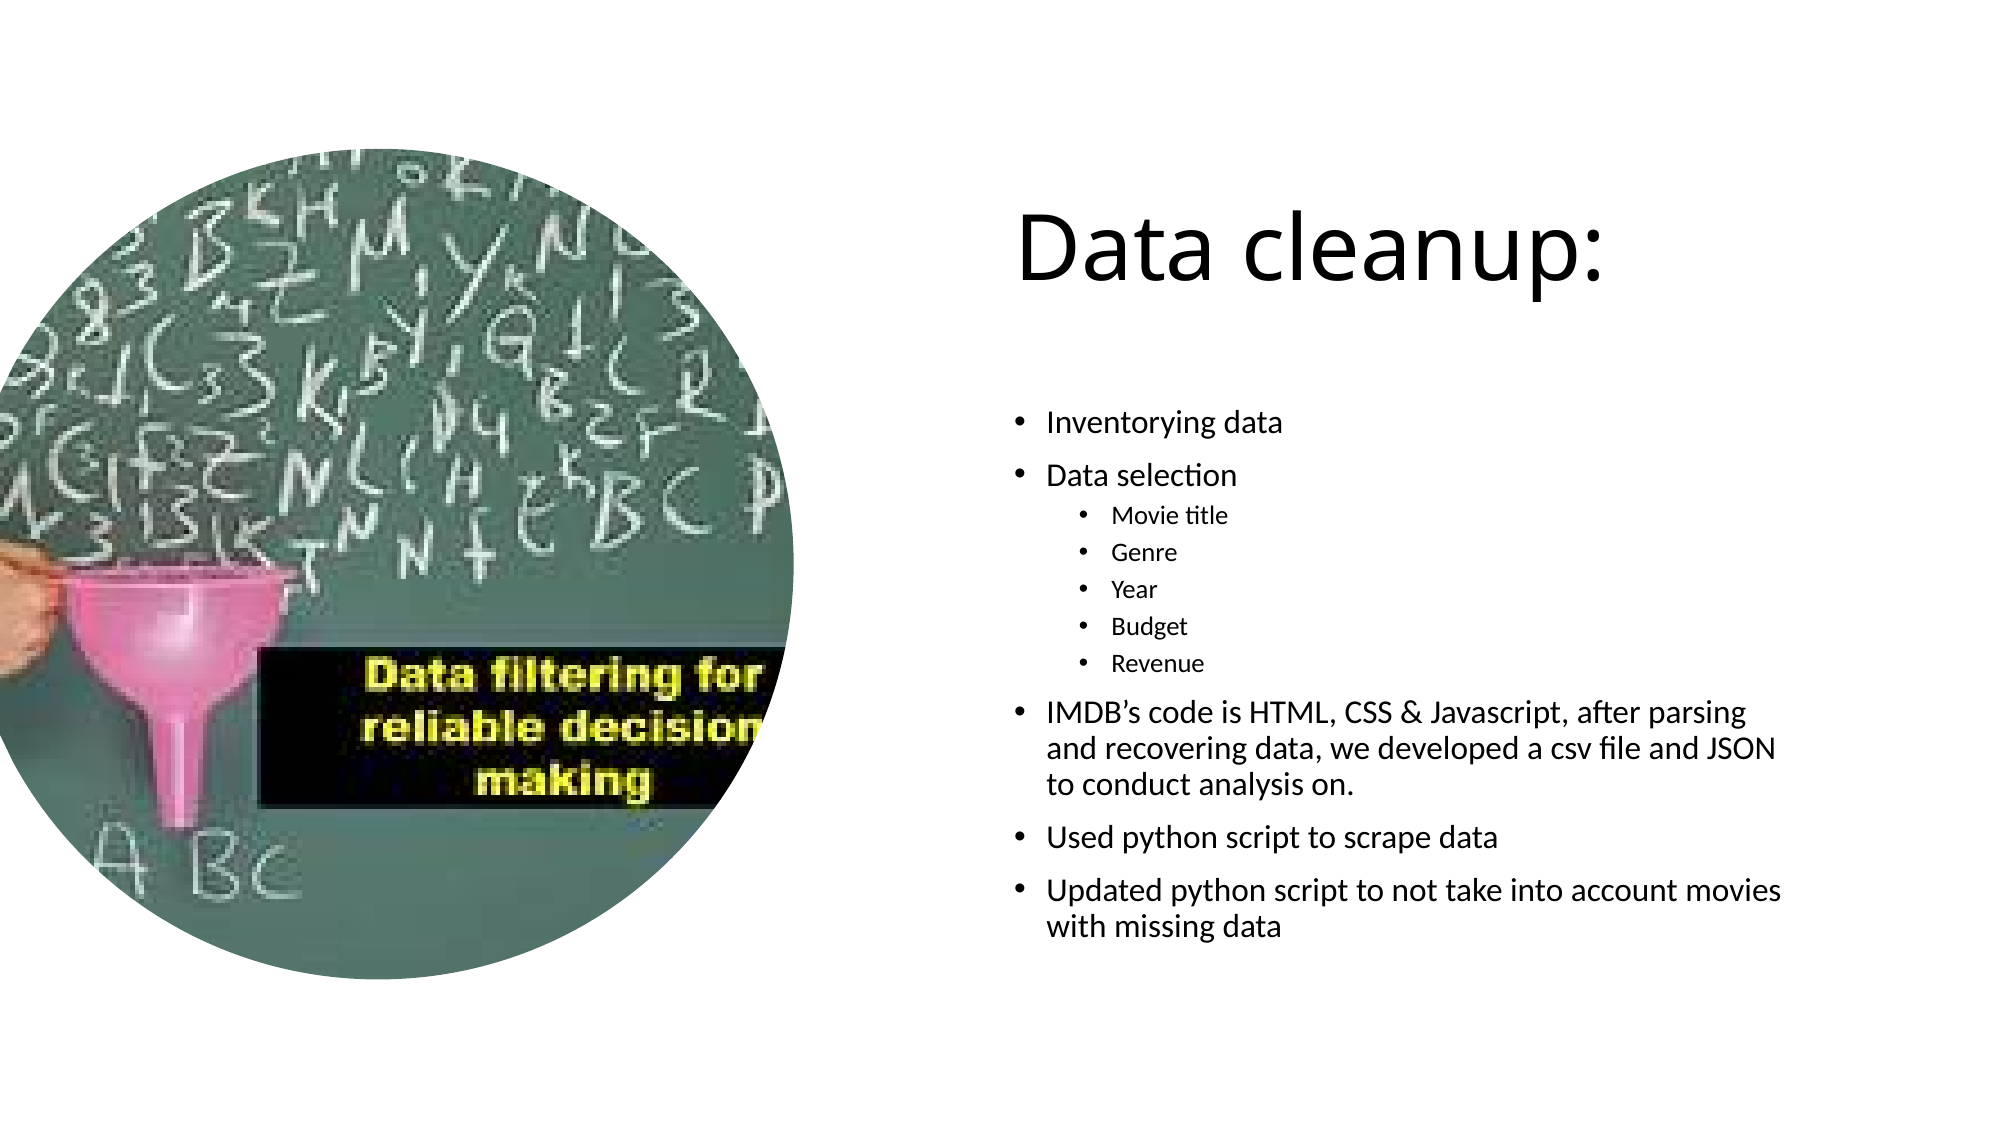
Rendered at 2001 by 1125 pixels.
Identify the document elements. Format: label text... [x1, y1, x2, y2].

title Data cleanup: [999, 131, 1817, 371]
list Inventorying data Data selection Movie title Genre Year Budget Revenue IMDB’s code is HTML, CSS & Javascript, after parsing and recovering data, we developed a csv file and JSON to conduct analysis on. Used python script to scrape data Updated python script to not take into account movies with missing data [999, 397, 1816, 995]
picture [0, 148, 794, 980]
